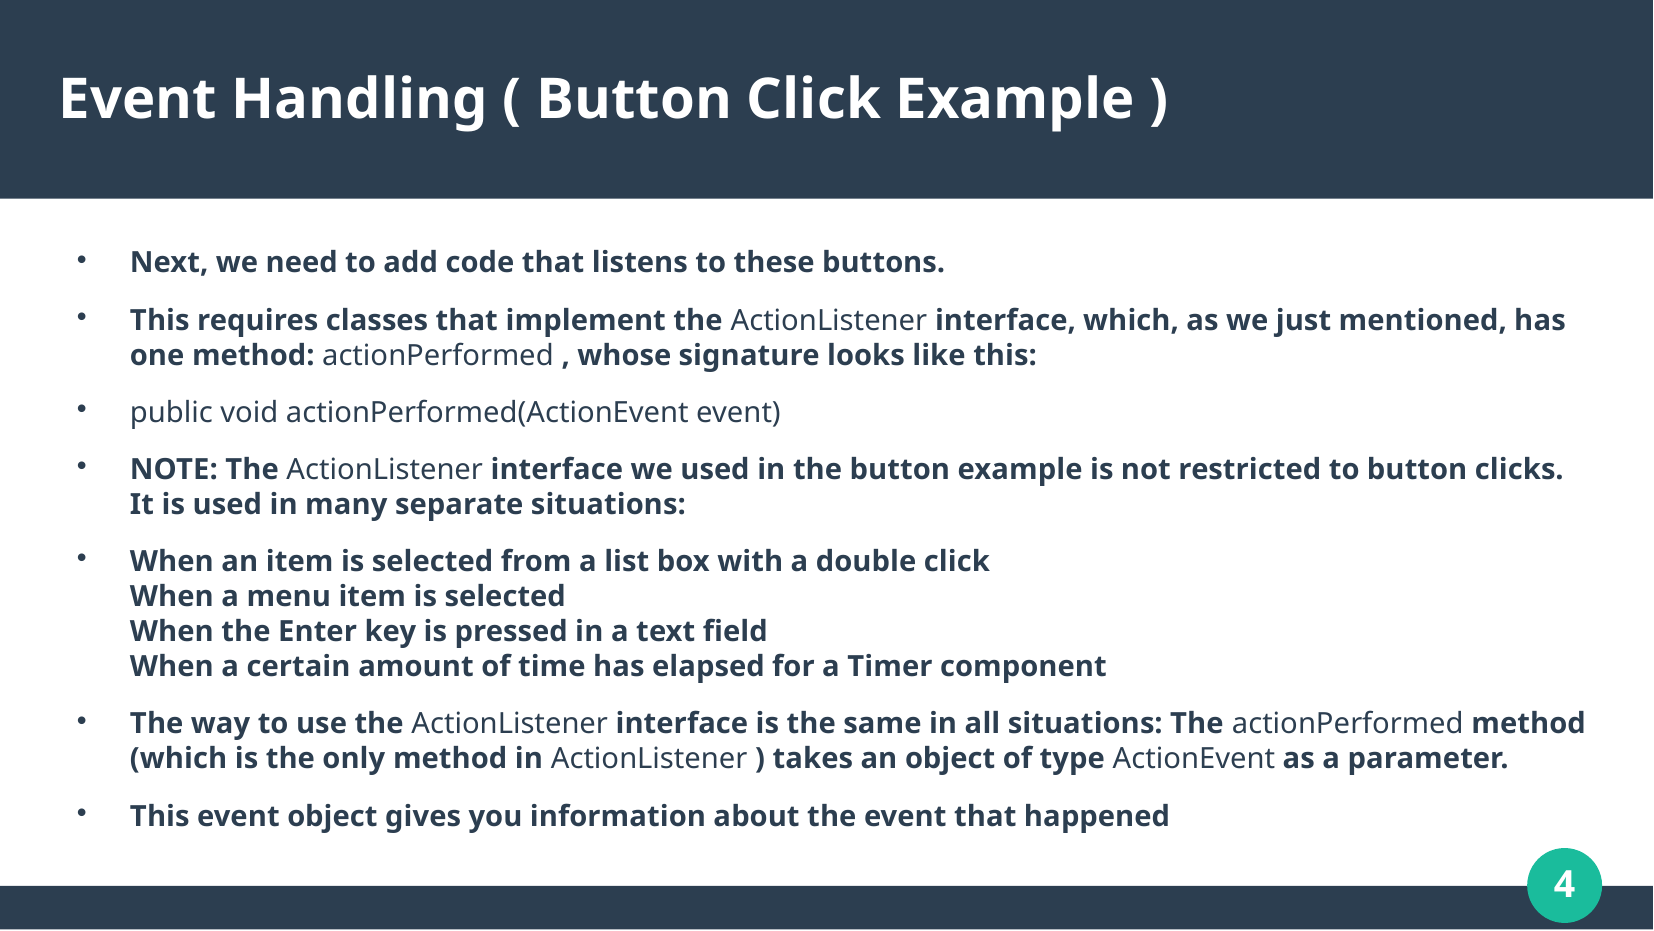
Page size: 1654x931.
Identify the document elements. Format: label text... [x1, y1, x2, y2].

list Next, we need to add code that listens to these buttons. This requires classes that implement the ActionListener interface, which, as we just mentioned, has one method: actionPerformed , whose signature looks like this: public void actionPerformed(ActionEvent event) NOTE: The ActionListener interface we used in the button example is not restricted to button clicks. It is used in many separate situations: When an item is selected from a list box with a double click When a menu item is selected When the Enter key is pressed in a text field When a certain amount of time has elapsed for a Timer component The way to use the ActionListener interface is the same in all situations: The actionPerformed method (which is the only method in ActionListener ) takes an object of type ActionEvent as a parameter. This event object gives you information about the event that happened [59, 243, 1594, 863]
title Event Handling ( Button Click Example ) [59, 37, 1594, 155]
